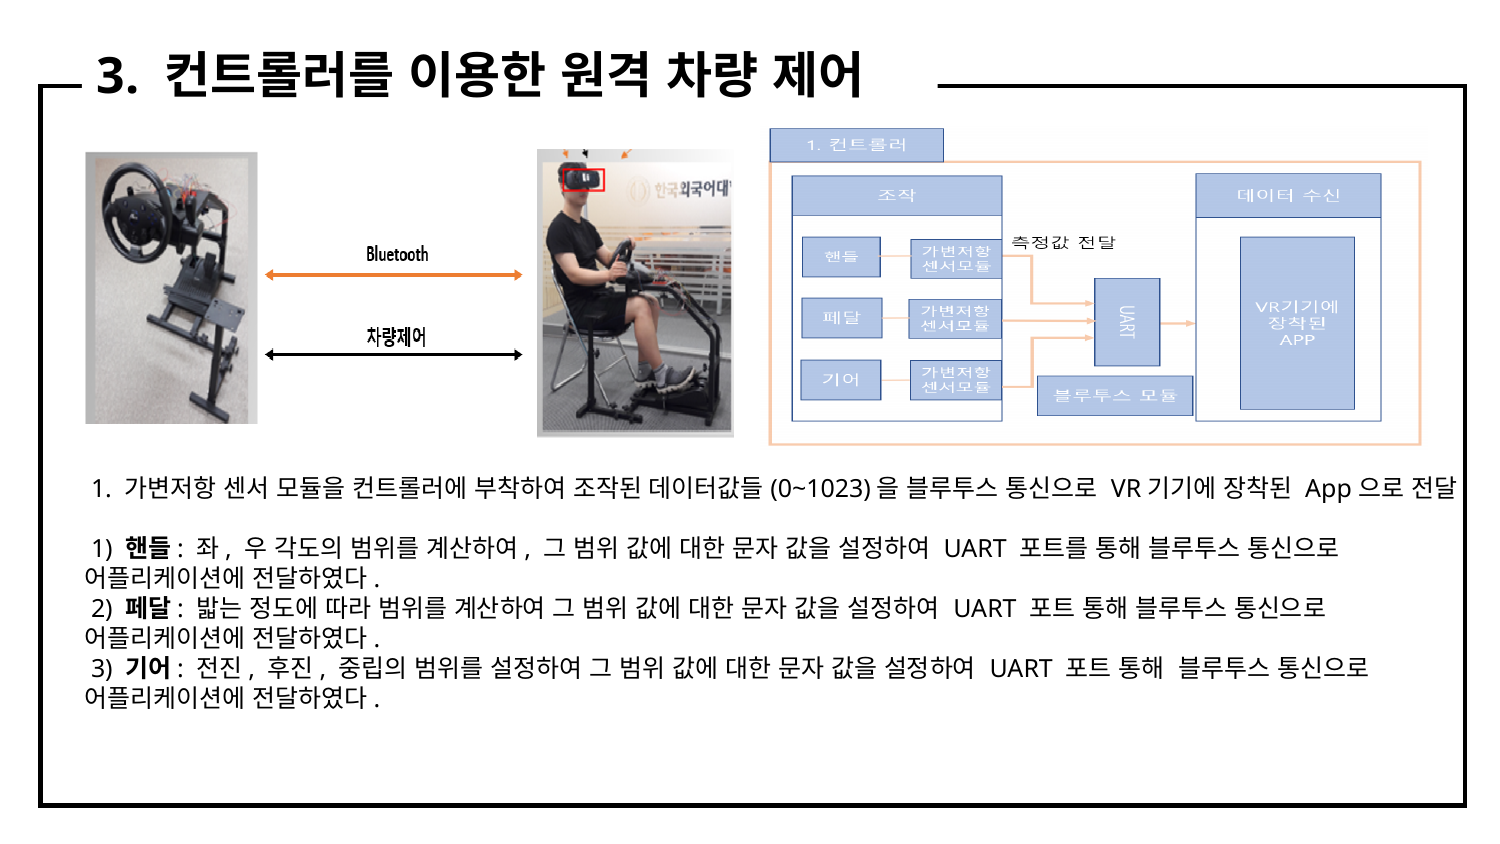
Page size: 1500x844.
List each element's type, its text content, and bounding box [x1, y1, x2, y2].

text_box [40, 85, 1466, 807]
text_box 1. 가변저항 센서 모듈을 컨트롤러에 부착하여 조작된 데이터값들(0~1023)을 블루투스 통신으로 VR기기에 장착된 App으로 전달 1) 핸들: 좌, 우 각도의 범위를 계산하여, 그 범위 값에 대한 문자 값을 설정하여 UART 포트를 통해 블루투스 통신으로 어플리케이션에 전달하였다. 2) 페달: 밟는 정도에 따라 범위를 계산하여 그 범위 값에 대한 문자 값을 설정하여 UART 포트 통해 블루투스 통신으로 어플리케이션에 전달하였다. 3) 기어: 전진, 후진, 중립의 범위를 설정하여 그 범위 값에 대한 문자 값을 설정하여 UART 포트 통해 블루투스 통신으로 어플리케이션에 전달하였다. [69, 465, 1476, 750]
picture [72, 130, 752, 450]
text_box 3. 컨트롤러를 이용한 원격 차량 제어 [81, 35, 938, 111]
picture [760, 125, 1428, 450]
